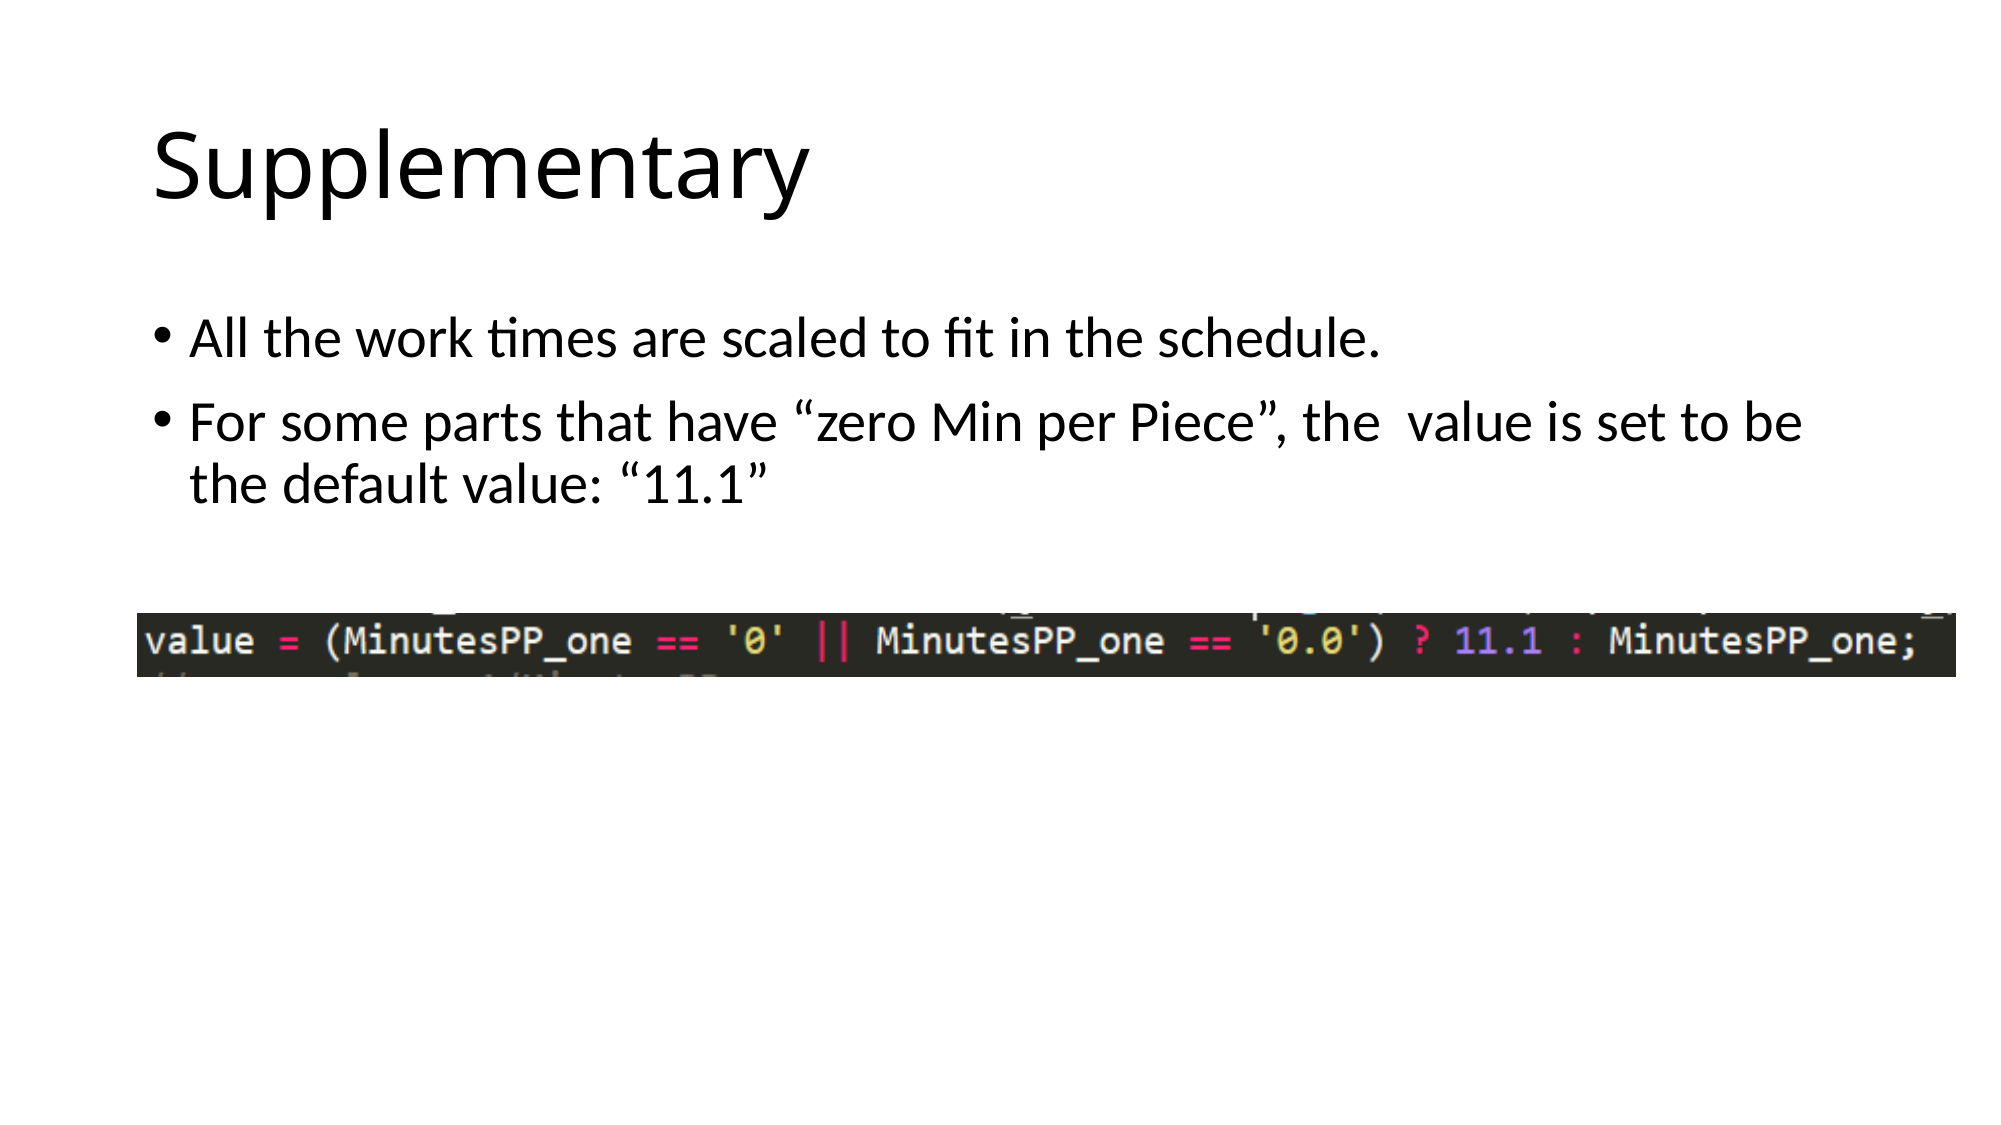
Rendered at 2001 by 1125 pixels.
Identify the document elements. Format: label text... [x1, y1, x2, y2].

title Supplementary [137, 59, 1863, 278]
list All the work times are scaled to fit in the schedule. For some parts that have “zero Min per Piece”, the value is set to be the default value: “11.1” [137, 299, 1863, 563]
picture [137, 613, 1956, 677]
